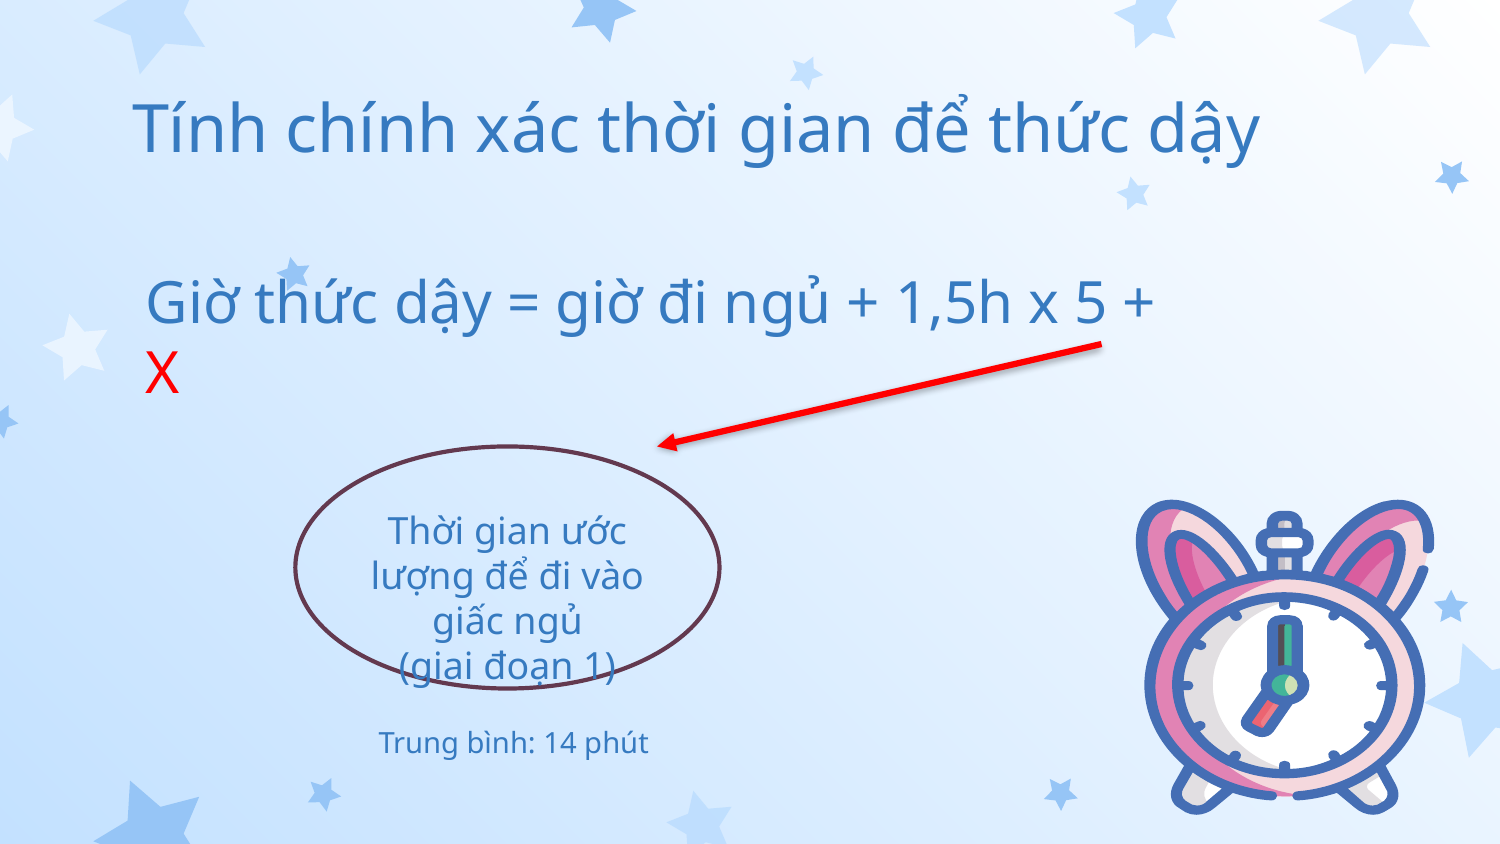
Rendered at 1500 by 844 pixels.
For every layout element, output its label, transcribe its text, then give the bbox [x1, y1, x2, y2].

text_box [789, 56, 824, 91]
text_box [293, 509, 318, 626]
text_box Trung bình: 14 phút [363, 716, 664, 767]
text_box Giờ thức dậy = giờ đi ngủ + 1,5h x 5 + X [130, 258, 1184, 413]
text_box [1111, 499, 1466, 815]
text_box Thời gian ước lượng để đi vào giấc ngủ (giai đoạn 1) [318, 499, 697, 695]
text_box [656, 343, 1102, 447]
text_box [329, 444, 686, 499]
text_box [697, 510, 722, 625]
title Tính chính xác thời gian để thức dậy [117, 70, 1383, 148]
text_box [1116, 176, 1150, 211]
